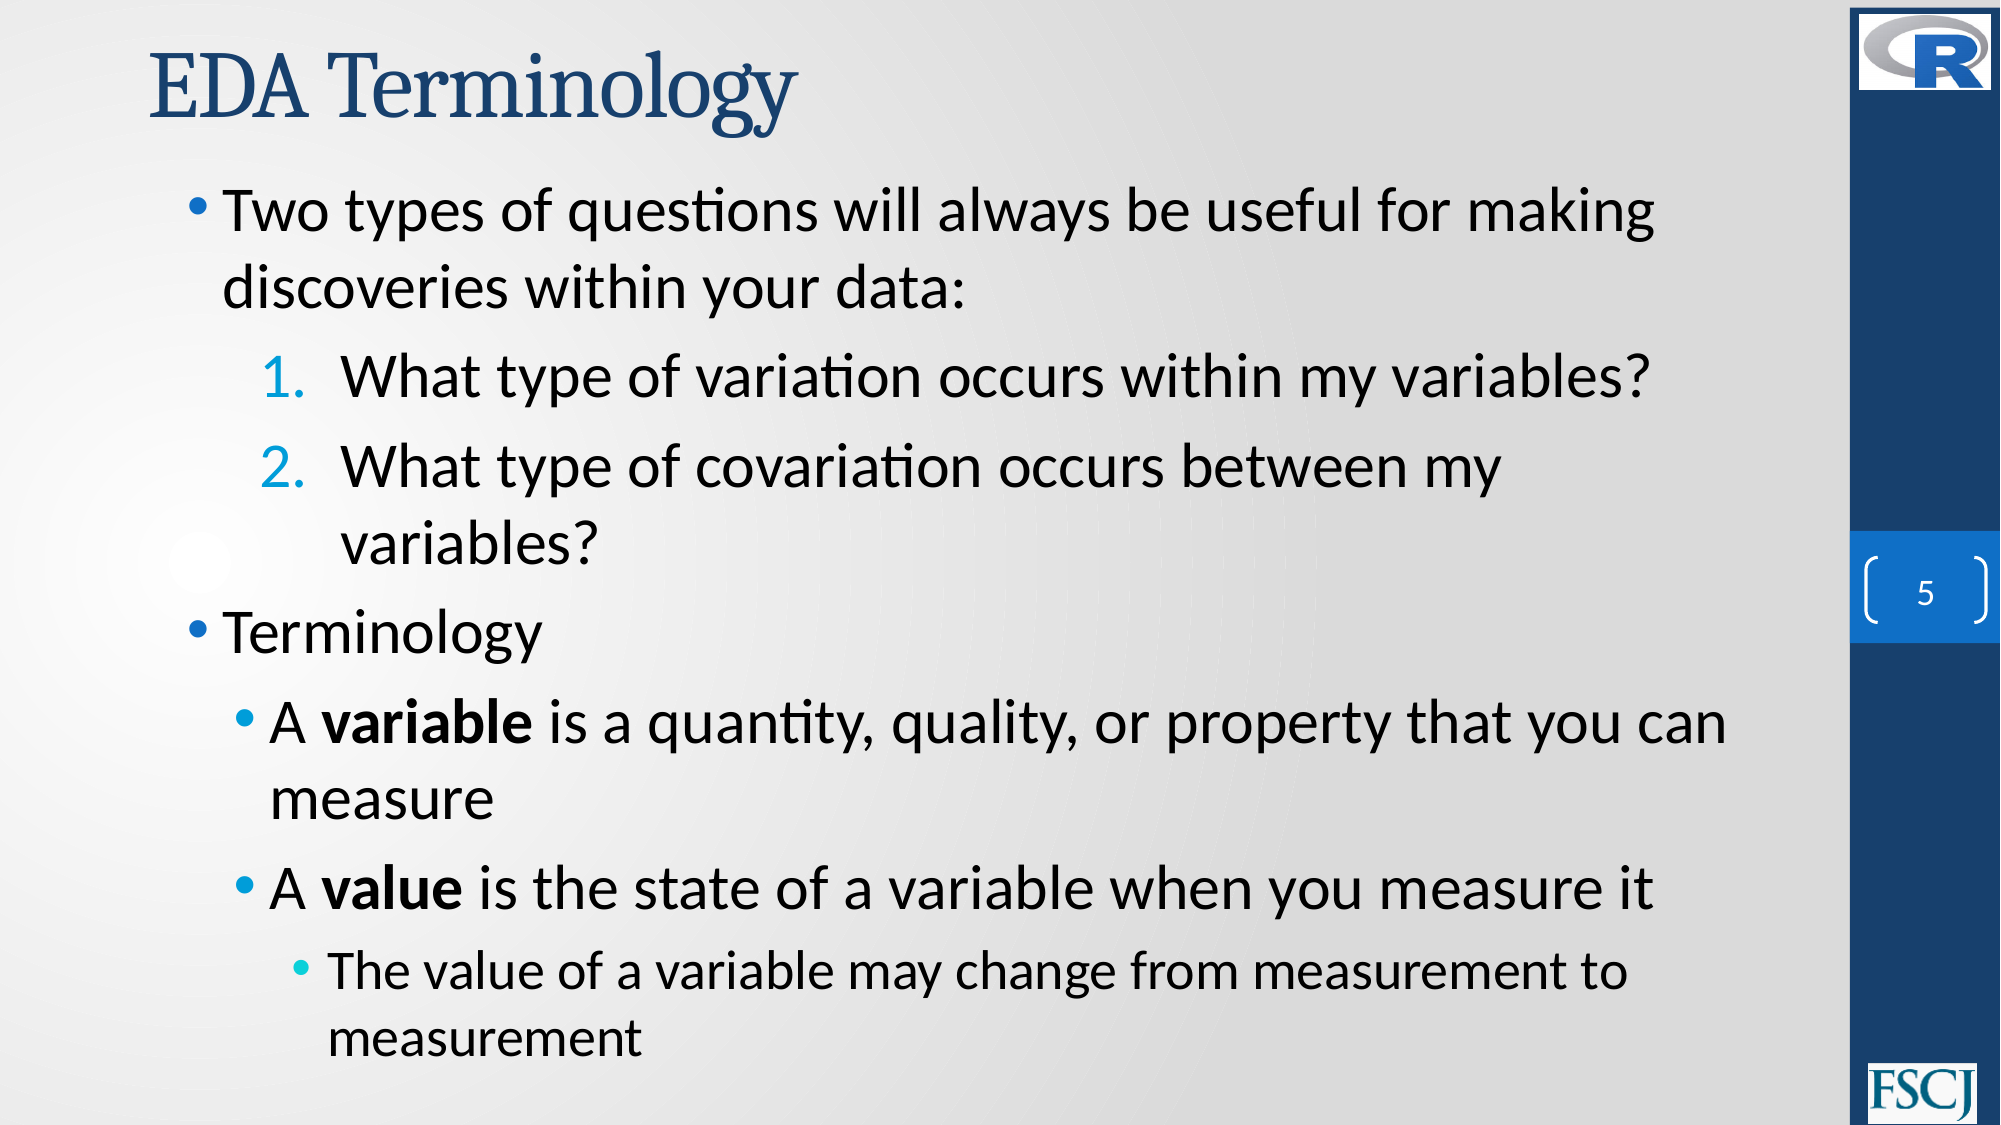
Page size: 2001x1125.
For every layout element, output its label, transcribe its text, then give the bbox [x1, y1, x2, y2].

title EDA Terminology [132, 25, 1575, 134]
list Two types of questions will always be useful for making discoveries within your data: What type of variation occurs within my variables? What type of covariation occurs between my variables? Terminology A variable is a quantity, quality, or property that you can measure A value is the state of a variable when you measure it The value of a variable may change from measurement to measurement [153, 159, 1762, 1084]
picture [1859, 14, 1991, 90]
picture [1868, 1063, 1977, 1124]
slide_number 5 [1864, 555, 1988, 624]
